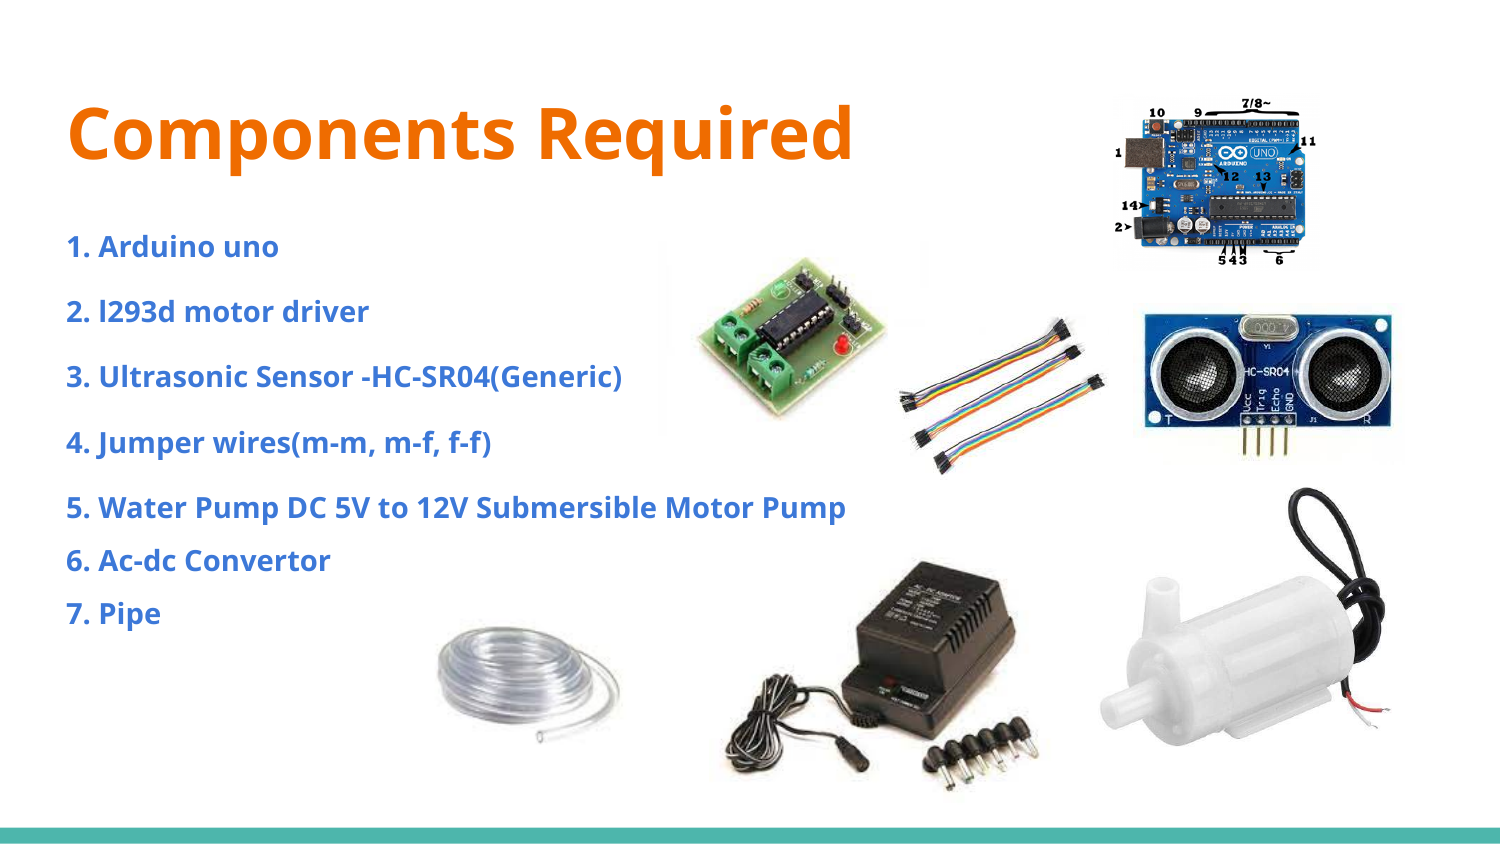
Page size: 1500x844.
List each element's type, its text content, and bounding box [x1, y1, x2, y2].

picture [1108, 92, 1321, 271]
picture [658, 241, 1392, 747]
title Components Required [51, 72, 1449, 189]
picture [709, 547, 1055, 807]
picture [1133, 303, 1405, 465]
list 1. Arduino uno 2. l293d motor driver 3. Ultrasonic Sensor -HC-SR04(Generic) 4. Jumper wires(m-m, m-f, f-f) 5. Water Pump DC 5V to 12V Submersible Motor Pump 6. Ac-dc Convertor 7. Pipe [51, 207, 1449, 750]
picture [425, 543, 660, 818]
